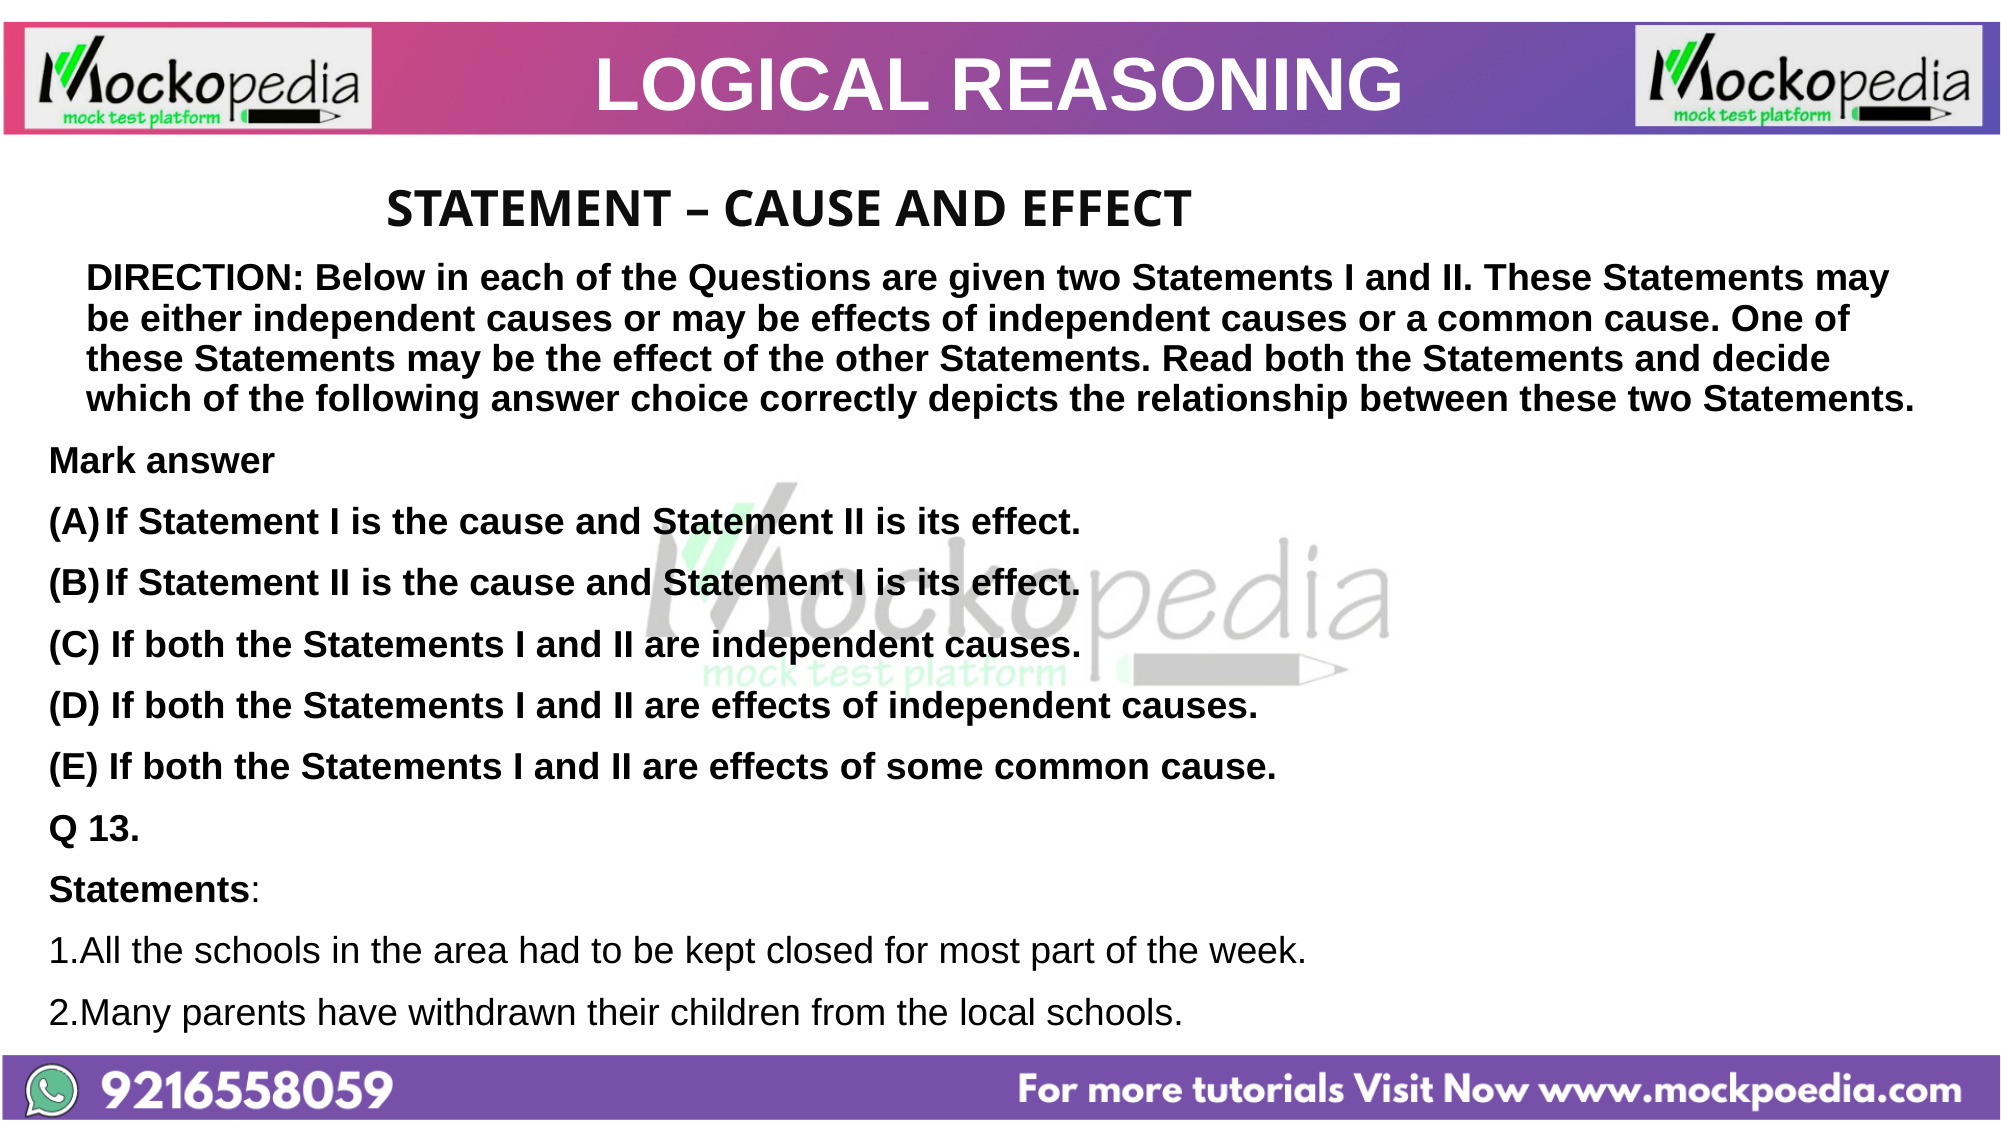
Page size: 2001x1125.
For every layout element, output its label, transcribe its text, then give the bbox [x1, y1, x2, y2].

picture [0, 0, 2001, 1125]
list STATEMENT – CAUSE AND EFFECT DIRECTION: Below in each of the Questions are given two Statements I and II. These Statements may be either independent causes or may be effects of independent causes or a common cause. One of these Statements may be the effect of the other Statements. Read both the Statements and decide which of the following answer choice correctly depicts the relationship between these two Statements. Mark answer If Statement I is the cause and Statement II is its effect. If Statement II is the cause and Statement I is its effect. (C) If both the Statements I and II are independent causes. (D) If both the Statements I and II are effects of independent causes. (E) If both the Statements I and II are effects of some common cause. Q 13. Statements: 1.All the schools in the area had to be kept closed for most part of the week. 2.Many parents have withdrawn their children from the local schools. [33, 175, 1959, 1053]
title LOGICAL REASONING [41, 31, 1959, 142]
